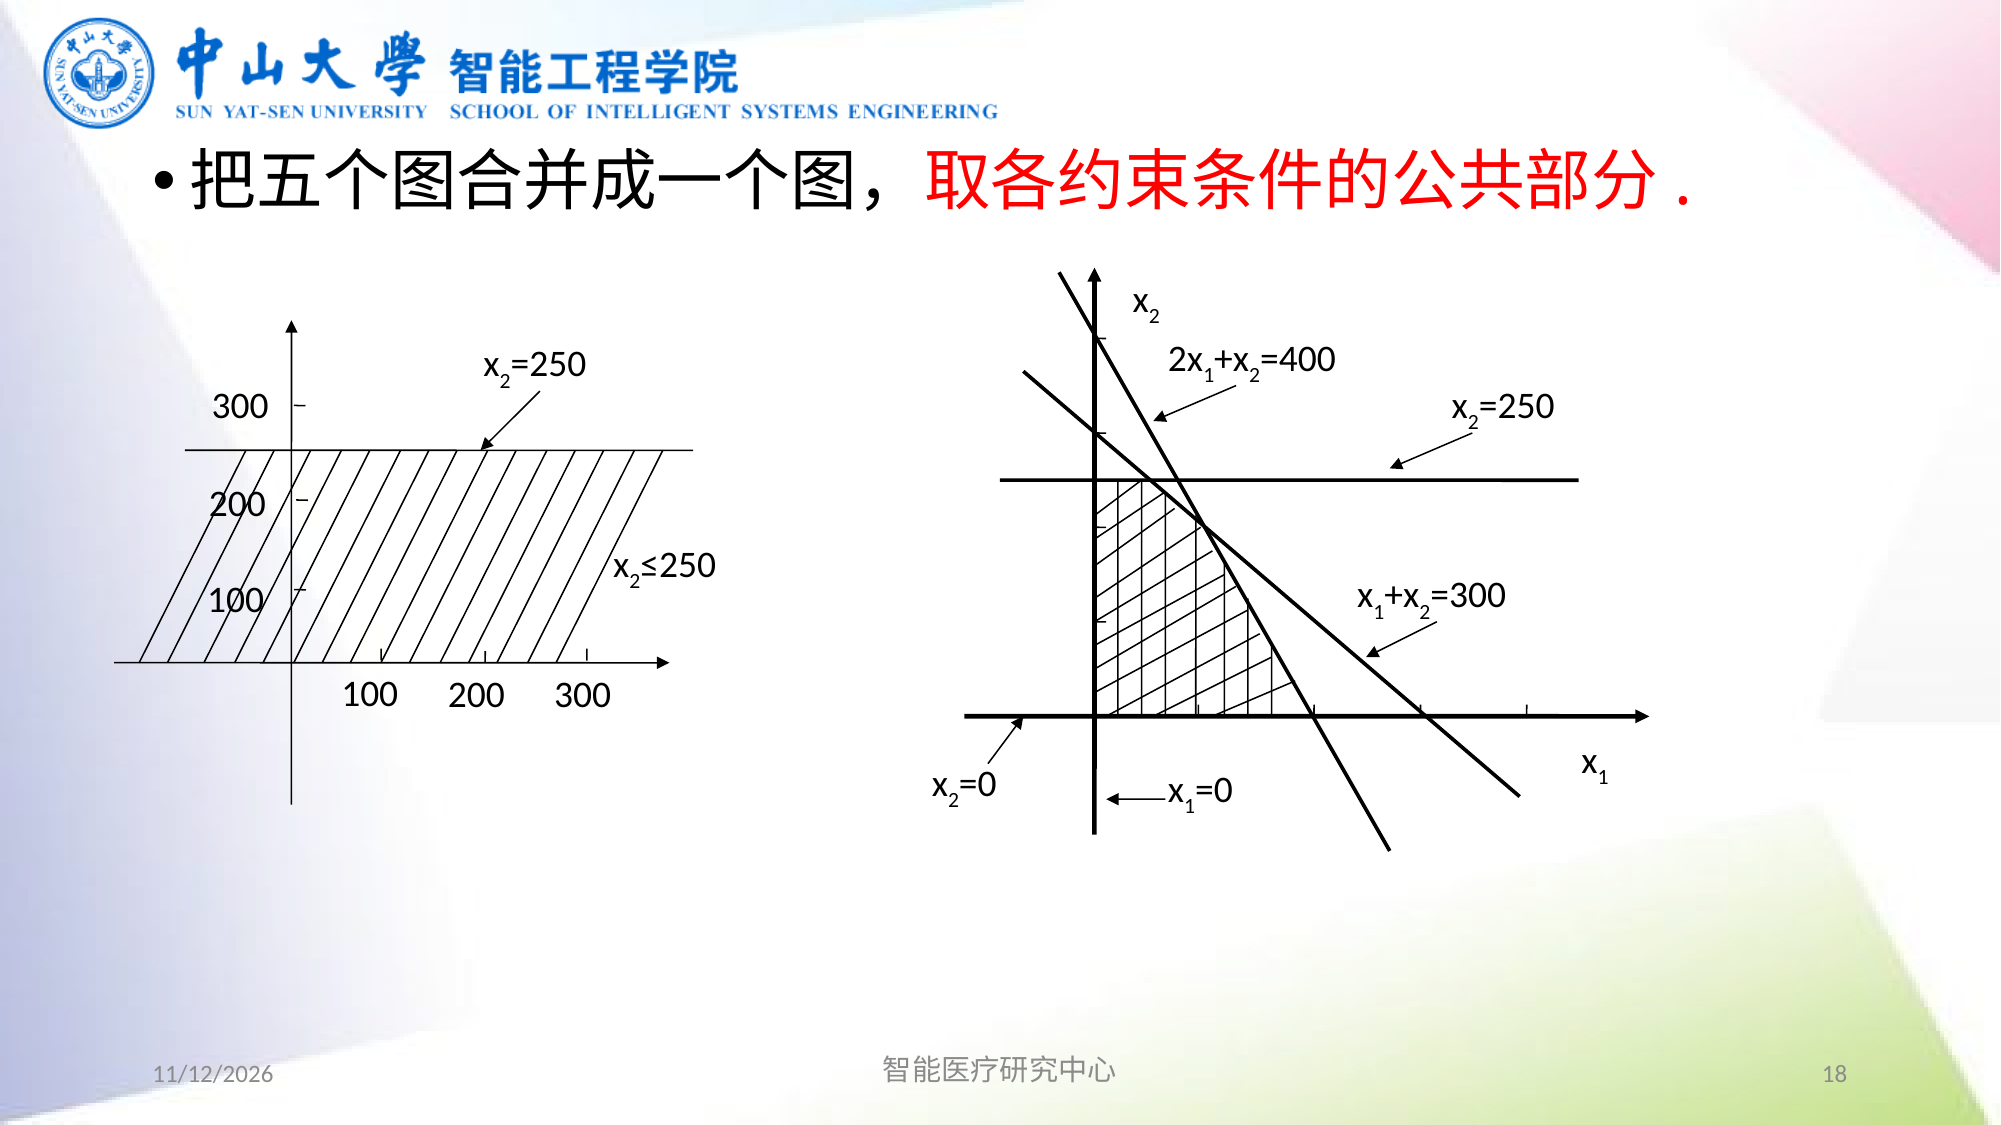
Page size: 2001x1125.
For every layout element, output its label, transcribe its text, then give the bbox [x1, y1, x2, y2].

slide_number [137, 1042, 588, 1103]
slide_number 18 [1412, 1042, 1863, 1103]
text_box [114, 320, 800, 805]
footer 智能医疗研究中心 [662, 1042, 1338, 1103]
picture [39, 0, 1000, 150]
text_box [917, 267, 1650, 851]
list 把五个图合并成一个图，取各约束条件的公共部分. [0, 0, 2000, 1125]
